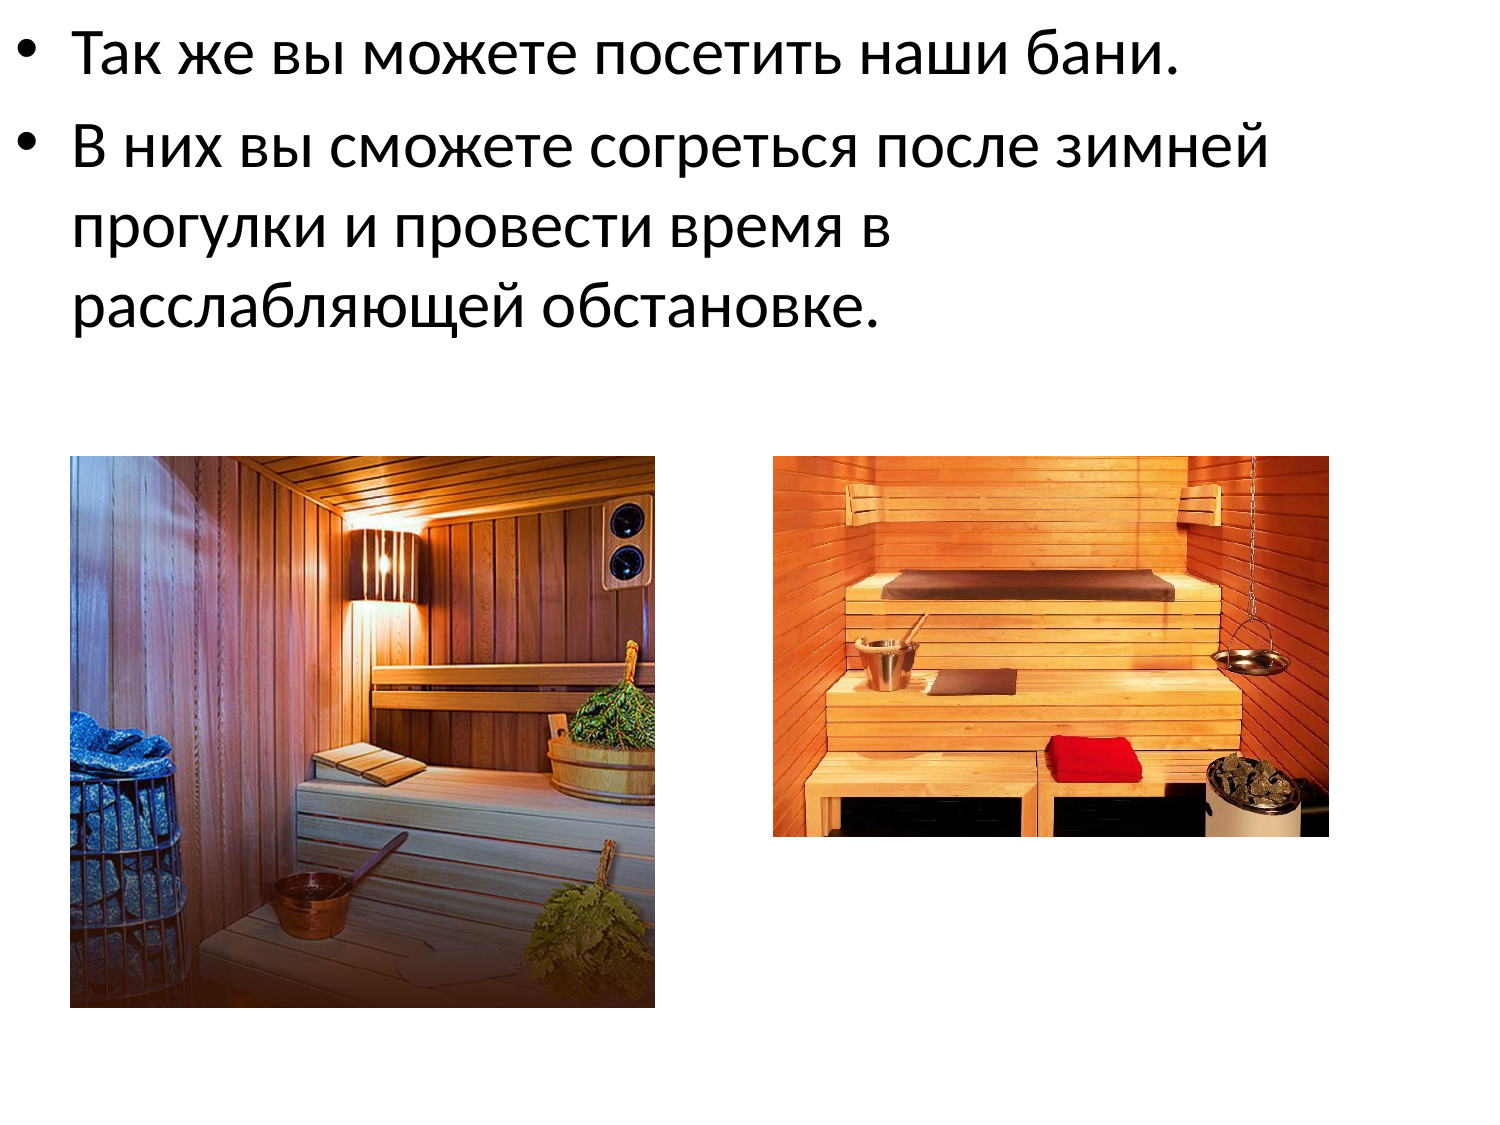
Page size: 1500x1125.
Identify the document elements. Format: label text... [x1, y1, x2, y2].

picture [773, 456, 1329, 837]
picture [70, 456, 655, 1009]
list Так же вы можете посетить наши бани. В них вы сможете согреться после зимней прогулки и провести время в расслабляющей обстановке. [0, 0, 1350, 743]
